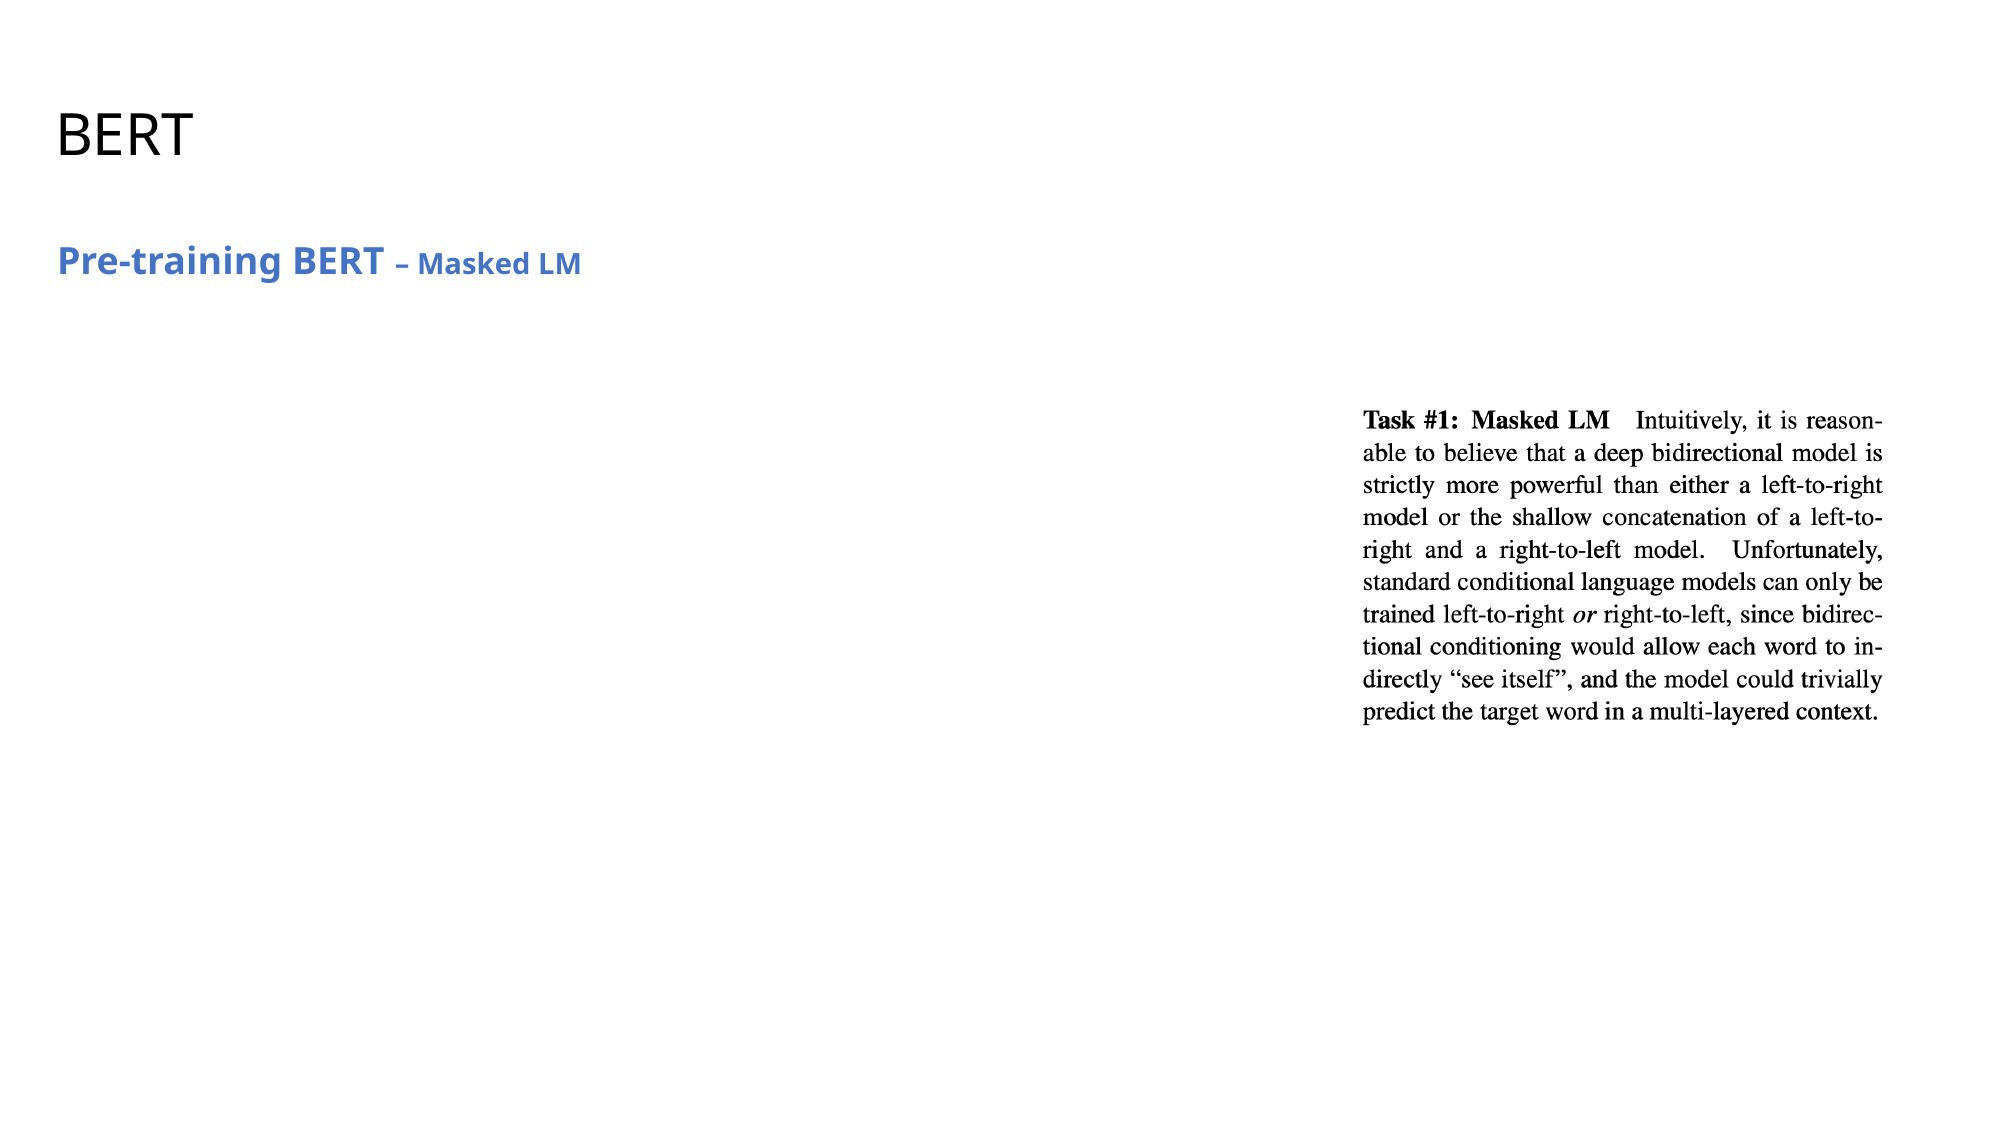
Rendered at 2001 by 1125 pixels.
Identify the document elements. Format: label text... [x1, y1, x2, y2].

text_box BERT [40, 89, 209, 175]
picture [1349, 395, 1893, 730]
text_box Pre-training BERT – Masked LM [42, 207, 597, 290]
